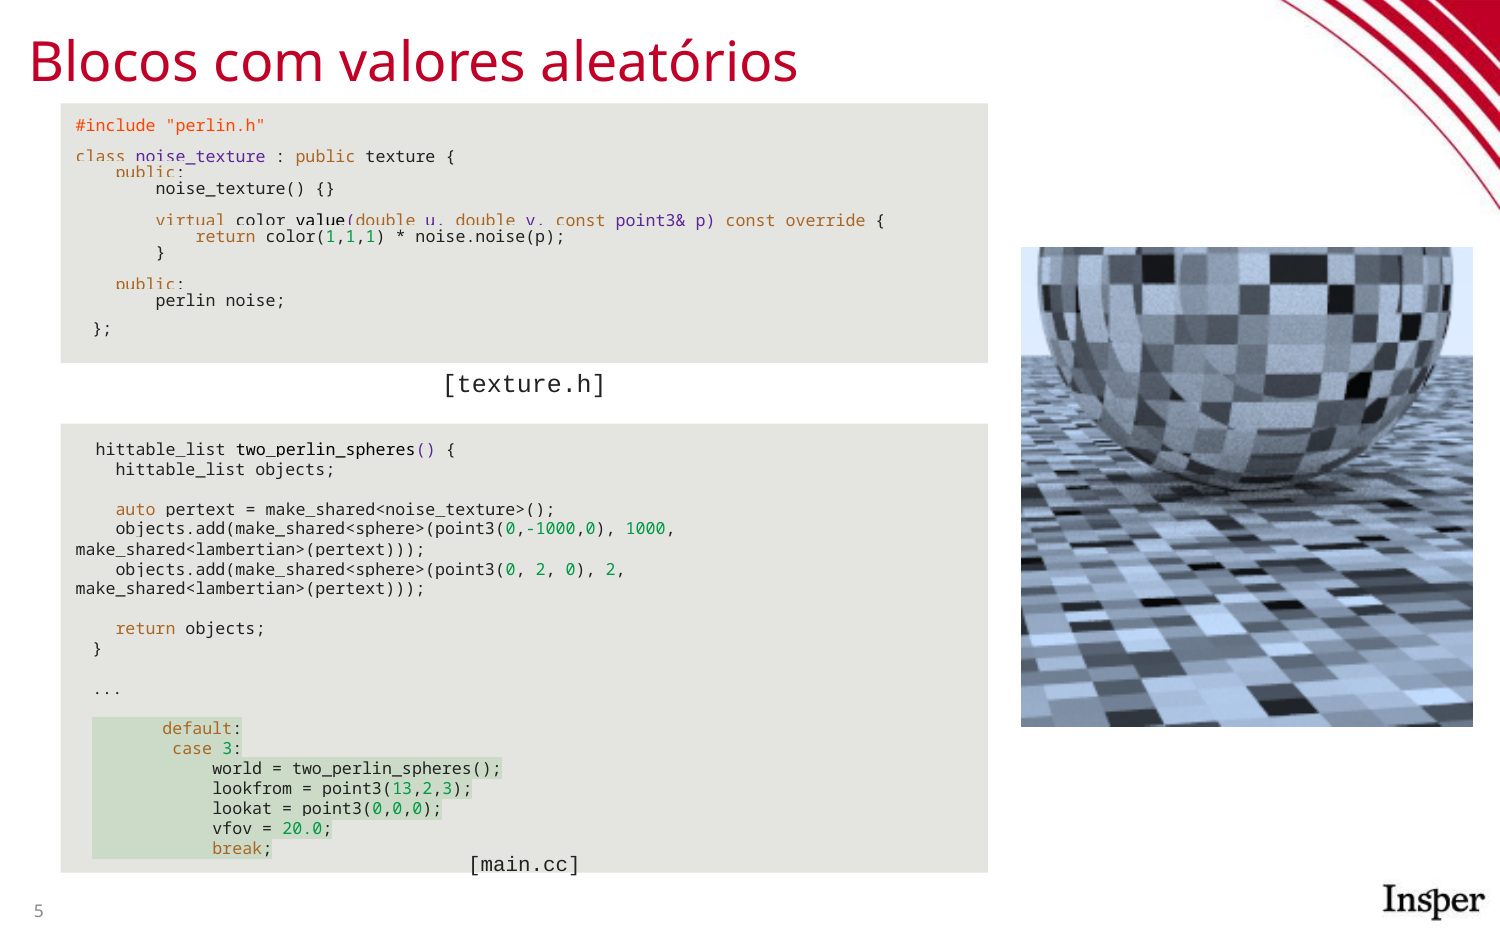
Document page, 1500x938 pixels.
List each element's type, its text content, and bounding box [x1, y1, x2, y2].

text_box [texture.h] [60, 363, 988, 413]
text_box #include "perlin.h" class noise_texture : public texture { public: noise_texture() {} virtual color value(double u, double v, const point3& p) const override { return color(1,1,1) * noise.noise(p); } public: perlin noise; }; [60, 103, 988, 363]
title Blocos com valores aleatórios [13, 18, 1397, 104]
picture [249, 0, 1500, 938]
slide_number 5 [0, 887, 78, 938]
text_box hittable_list two_perlin_spheres() { hittable_list objects; auto pertext = make_shared<noise_texture>(); objects.add(make_shared<sphere>(point3(0,-1000,0), 1000, make_shared<lambertian>(pertext))); objects.add(make_shared<sphere>(point3(0, 2, 0), 2, make_shared<lambertian>(pertext))); return objects; } ... default: case 3: world = two_perlin_spheres(); lookfrom = point3(13,2,3); lookat = point3(0,0,0); vfov = 20.0; break; [60, 423, 988, 837]
text_box [main.cc] [60, 837, 988, 888]
